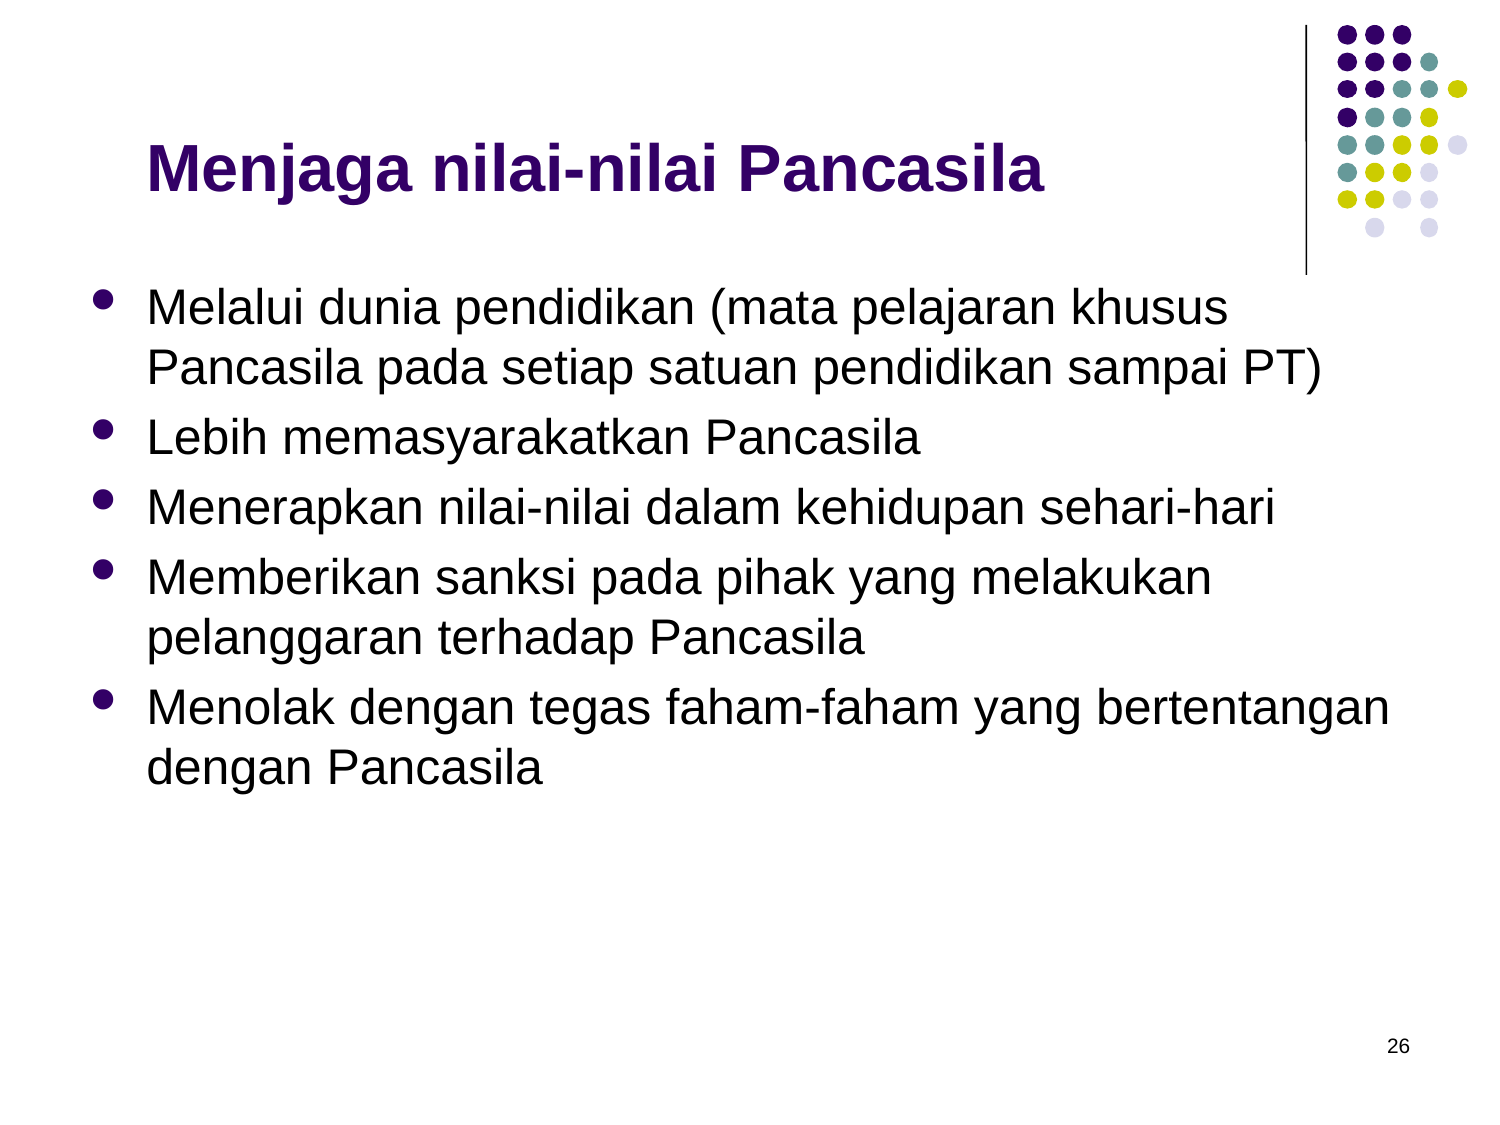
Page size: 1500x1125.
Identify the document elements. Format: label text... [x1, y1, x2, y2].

title Menjaga nilai-nilai Pancasila [131, 0, 1369, 213]
slide_number 26 [1074, 1024, 1426, 1101]
list Melalui dunia pendidikan (mata pelajaran khusus Pancasila pada setiap satuan pendidikan sampai PT) Lebih memasyarakatkan Pancasila Menerapkan nilai-nilai dalam kehidupan sehari-hari Memberikan sanksi pada pihak yang melakukan pelanggaran terhadap Pancasila Menolak dengan tegas faham-faham yang bertentangan dengan Pancasila [75, 267, 1425, 991]
